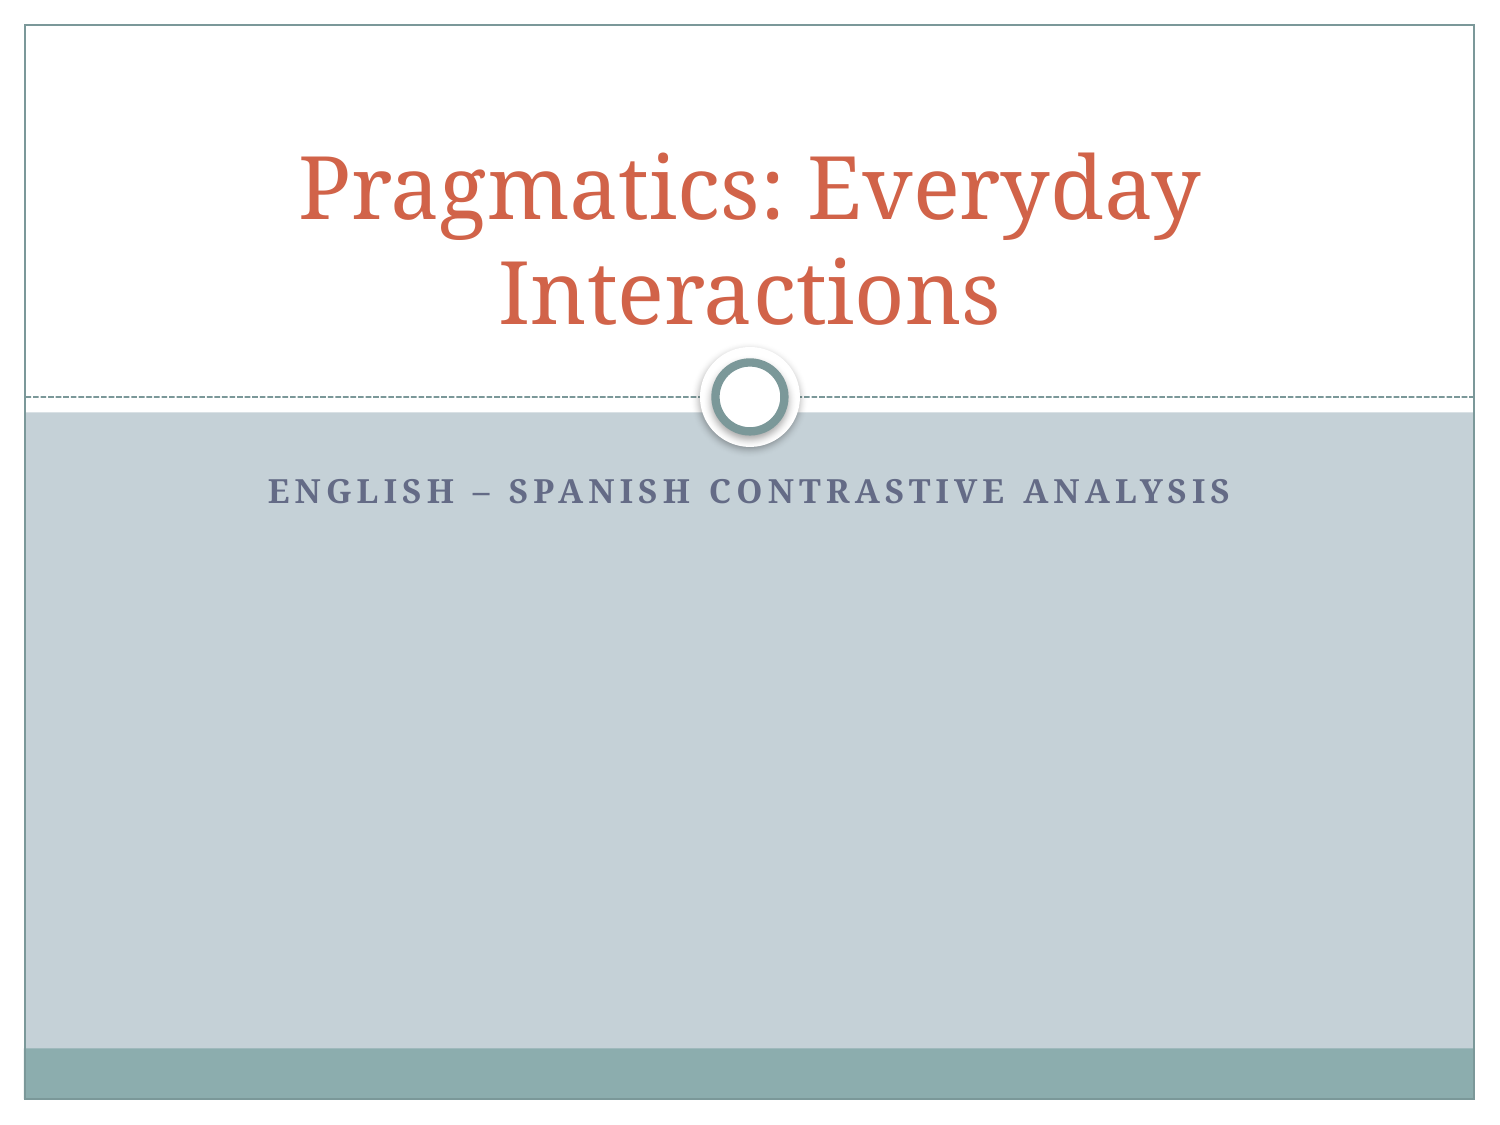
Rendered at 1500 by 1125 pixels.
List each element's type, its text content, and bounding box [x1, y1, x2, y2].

title Pragmatics: Everyday Interactions [112, 62, 1388, 350]
subtitle English – Spanish Contrastive Analysis [225, 462, 1275, 750]
